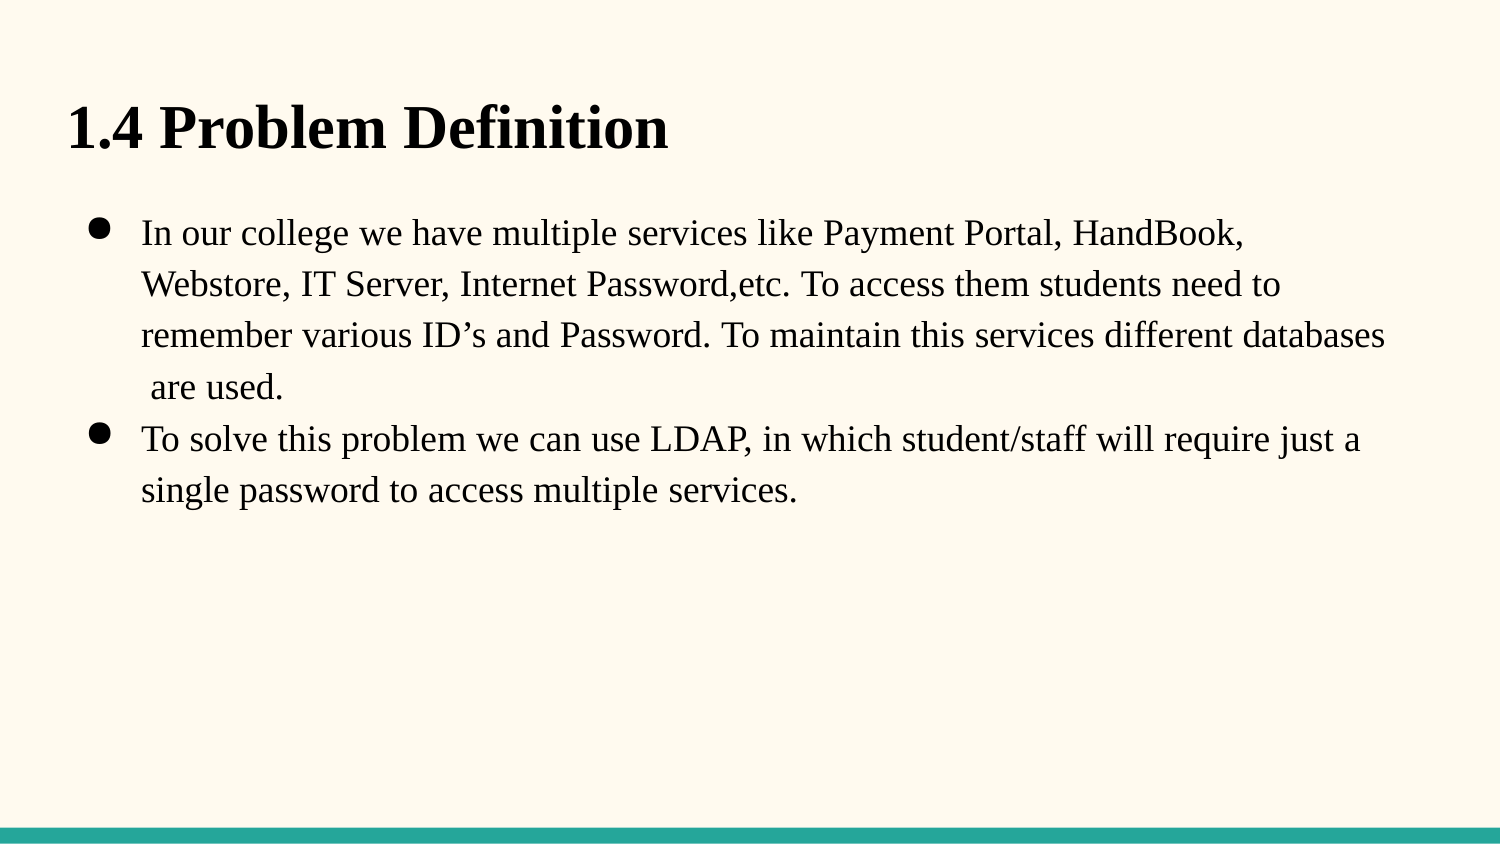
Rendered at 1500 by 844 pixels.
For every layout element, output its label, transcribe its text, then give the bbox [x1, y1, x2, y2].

text_box In our college we have multiple services like Payment Portal, HandBook, Webstore, IT Server, Internet Password,etc. To access them students need to remember various ID’s and Password. To maintain this services different databases are used. To solve this problem we can use LDAP, in which student/staff will require just a single password to access multiple services. [82, 199, 1394, 511]
title 1.4 Problem Definition [64, 83, 674, 227]
